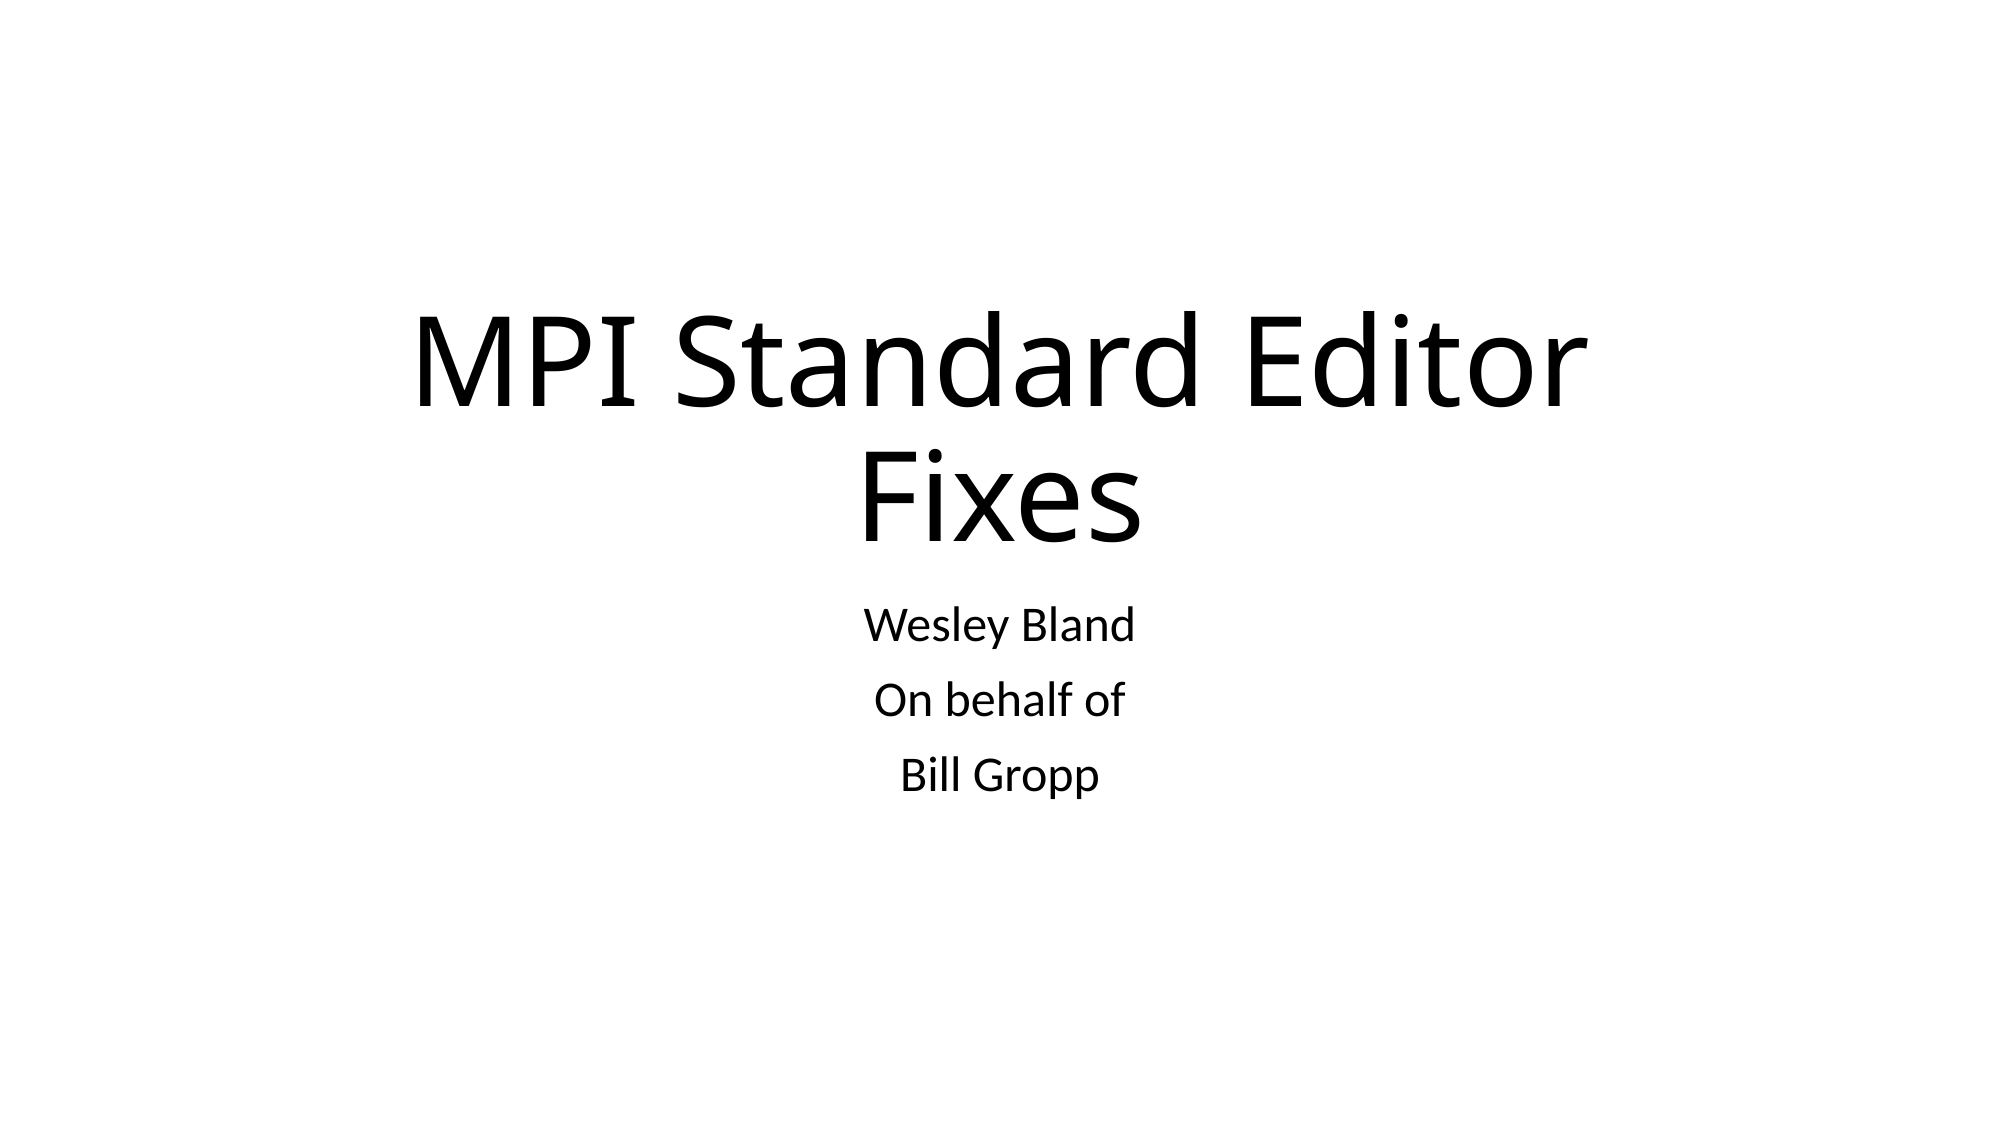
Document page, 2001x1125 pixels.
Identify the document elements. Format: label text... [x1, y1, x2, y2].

subtitle Wesley Bland On behalf of Bill Gropp [249, 590, 1750, 863]
title MPI Standard Editor Fixes [249, 184, 1750, 576]
